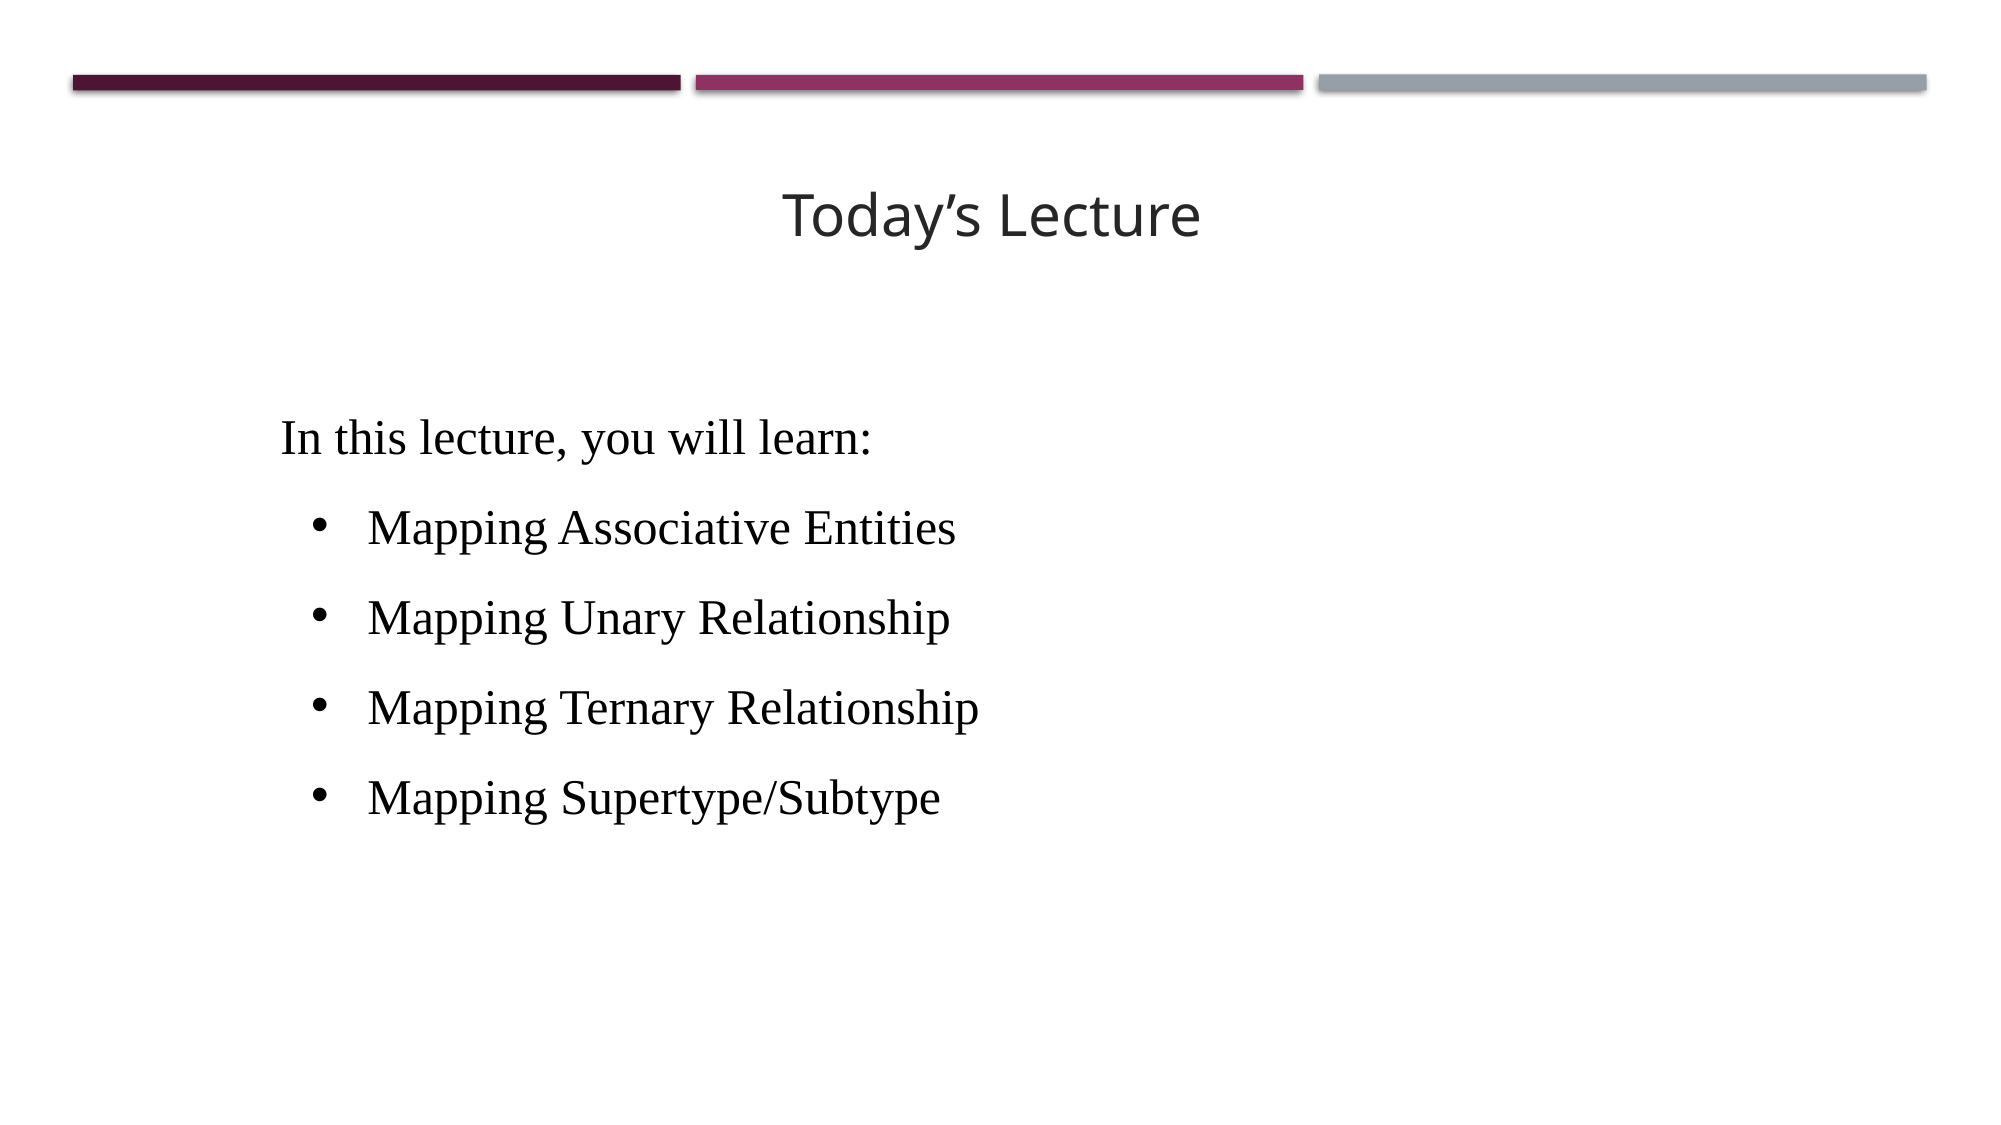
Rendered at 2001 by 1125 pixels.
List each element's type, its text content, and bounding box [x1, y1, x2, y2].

text_box In this lecture, you will learn: Mapping Associative Entities Mapping Unary Relationship Mapping Ternary Relationship Mapping Supertype/Subtype [265, 396, 1682, 832]
text_box Today’s Lecture [303, 162, 1682, 298]
